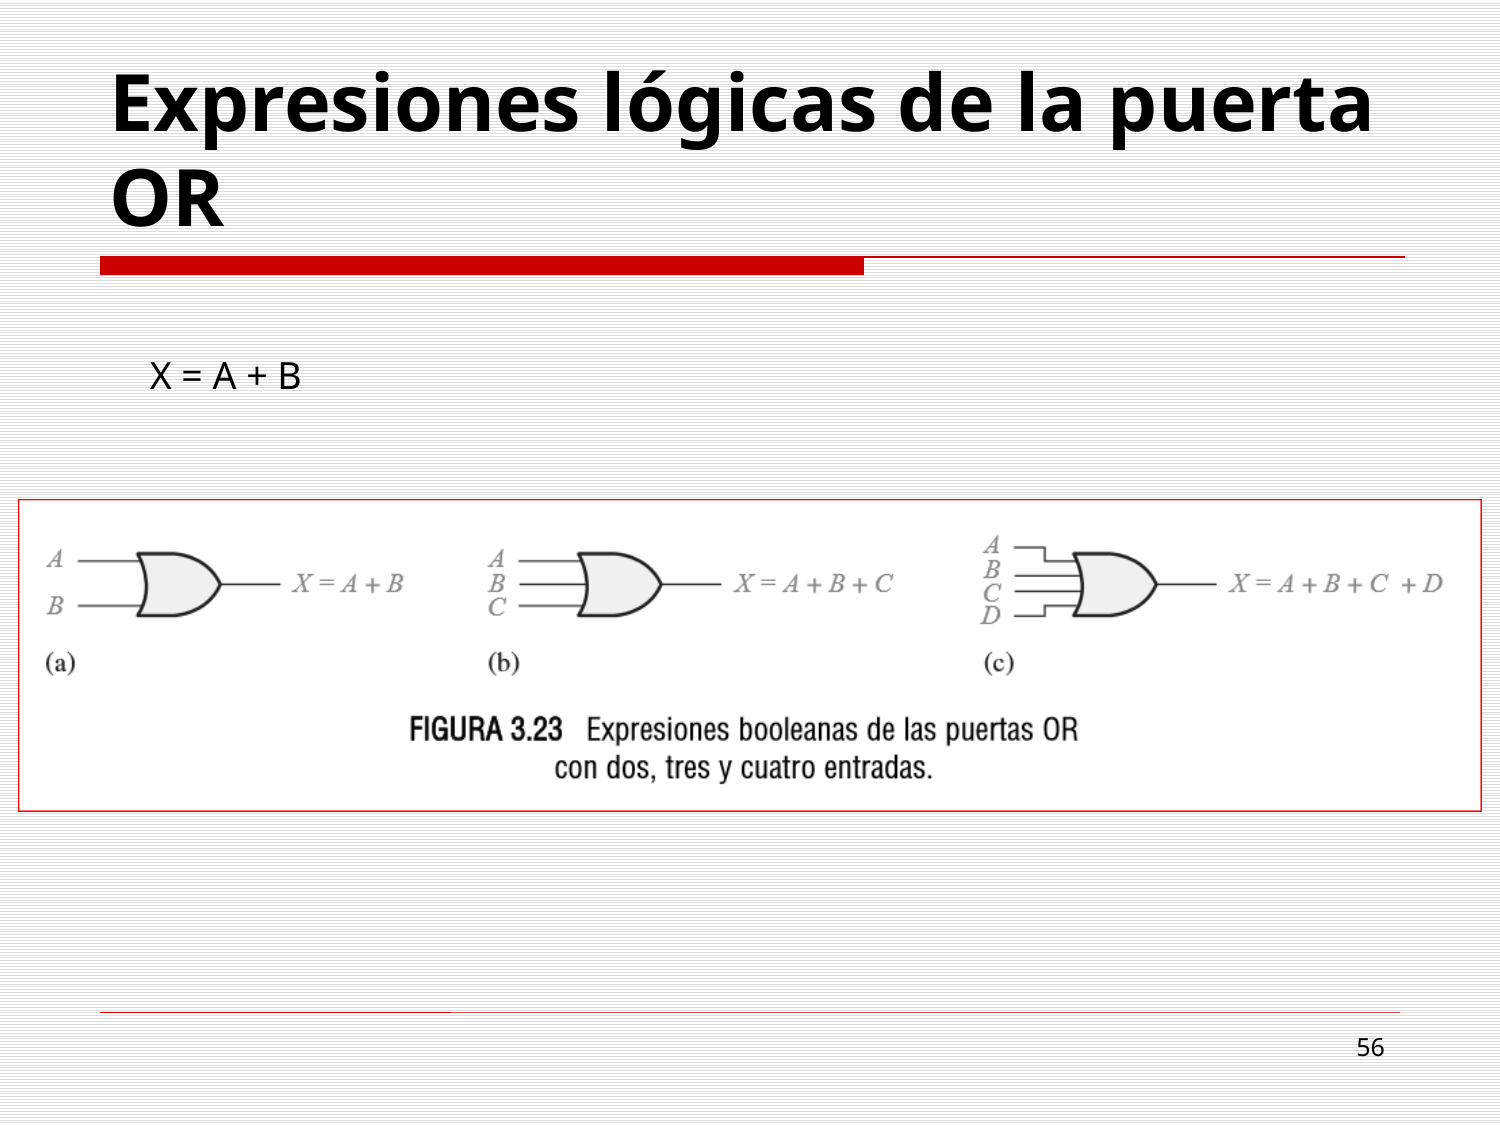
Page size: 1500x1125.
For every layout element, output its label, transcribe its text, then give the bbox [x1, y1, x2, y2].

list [18, 499, 1482, 813]
text_box X = A + B [135, 344, 328, 405]
slide_number 56 [1074, 1024, 1401, 1103]
title Expresiones lógicas de la puerta OR [93, 49, 1407, 250]
